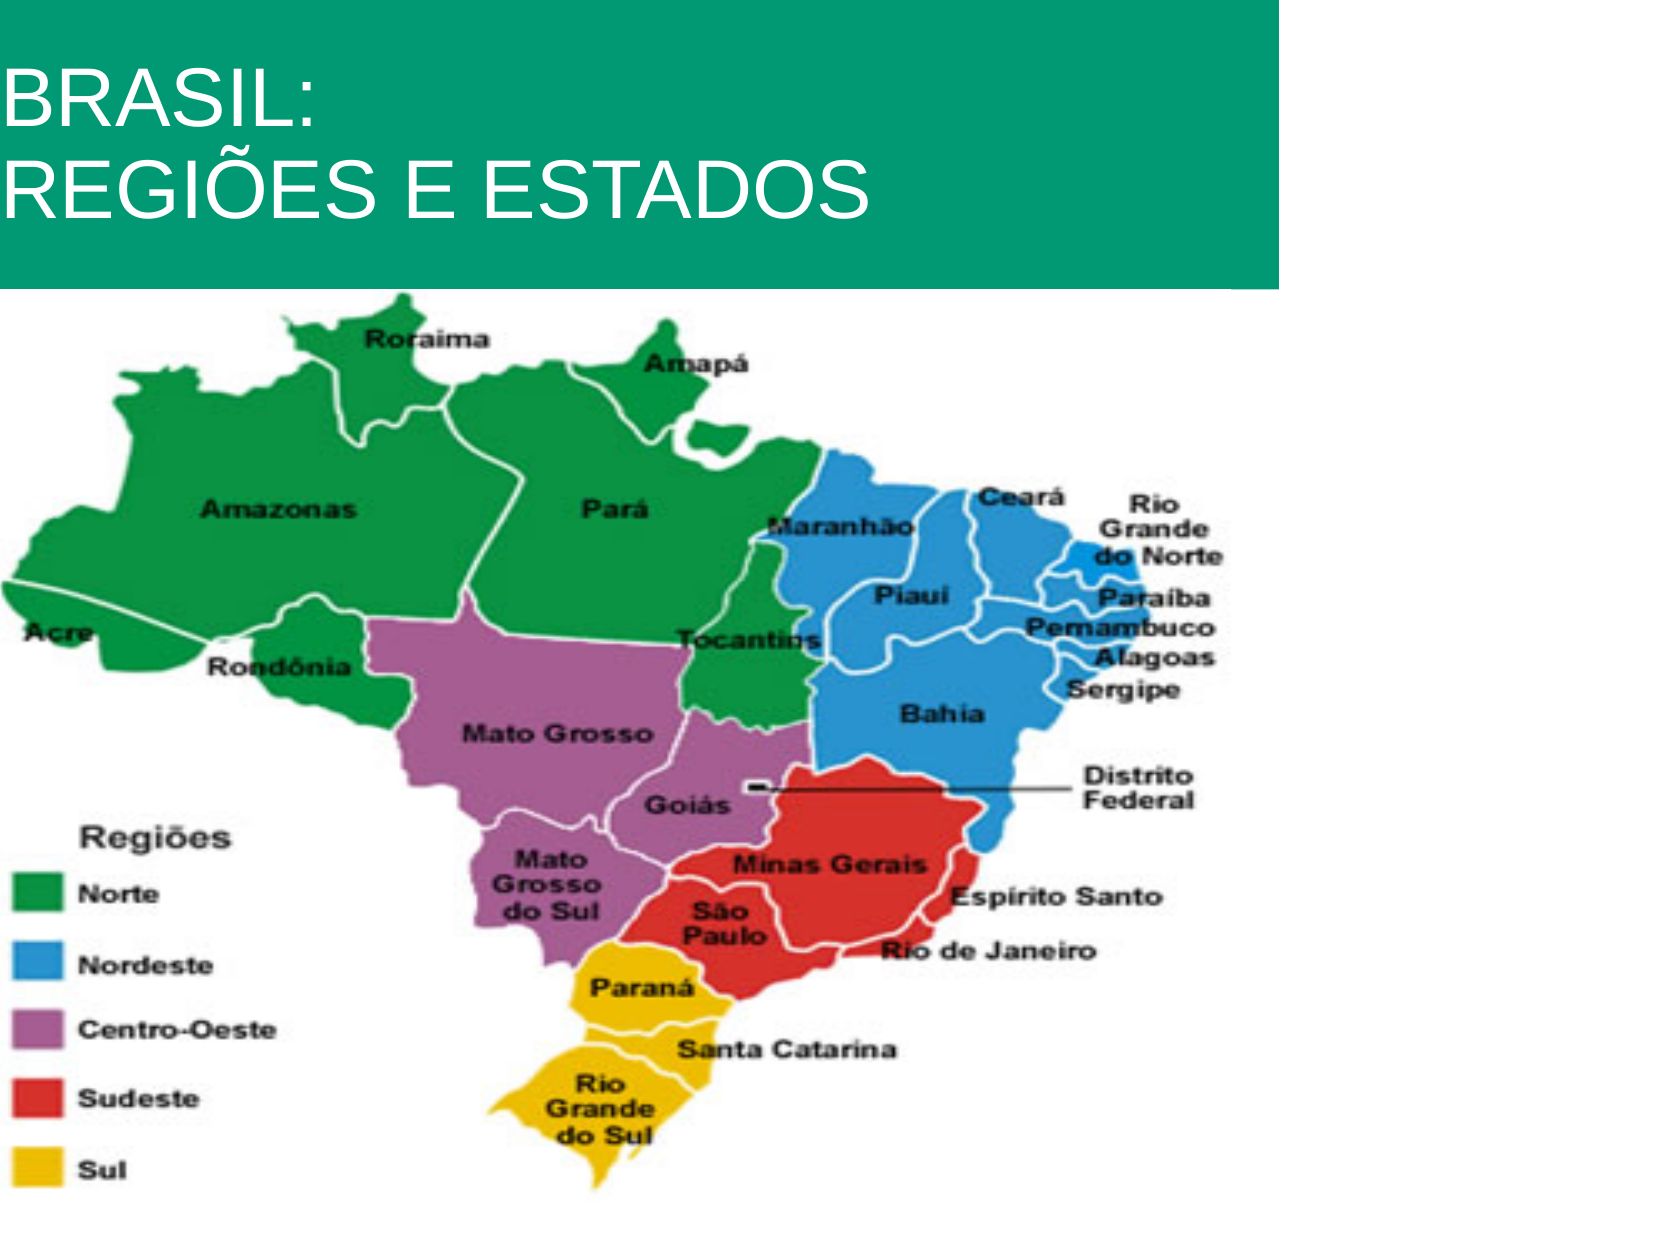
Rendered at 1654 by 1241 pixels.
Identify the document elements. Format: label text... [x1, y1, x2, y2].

title BRASIL: REGIÕES E ESTADOS [0, 0, 1279, 290]
picture [0, 288, 1232, 1202]
